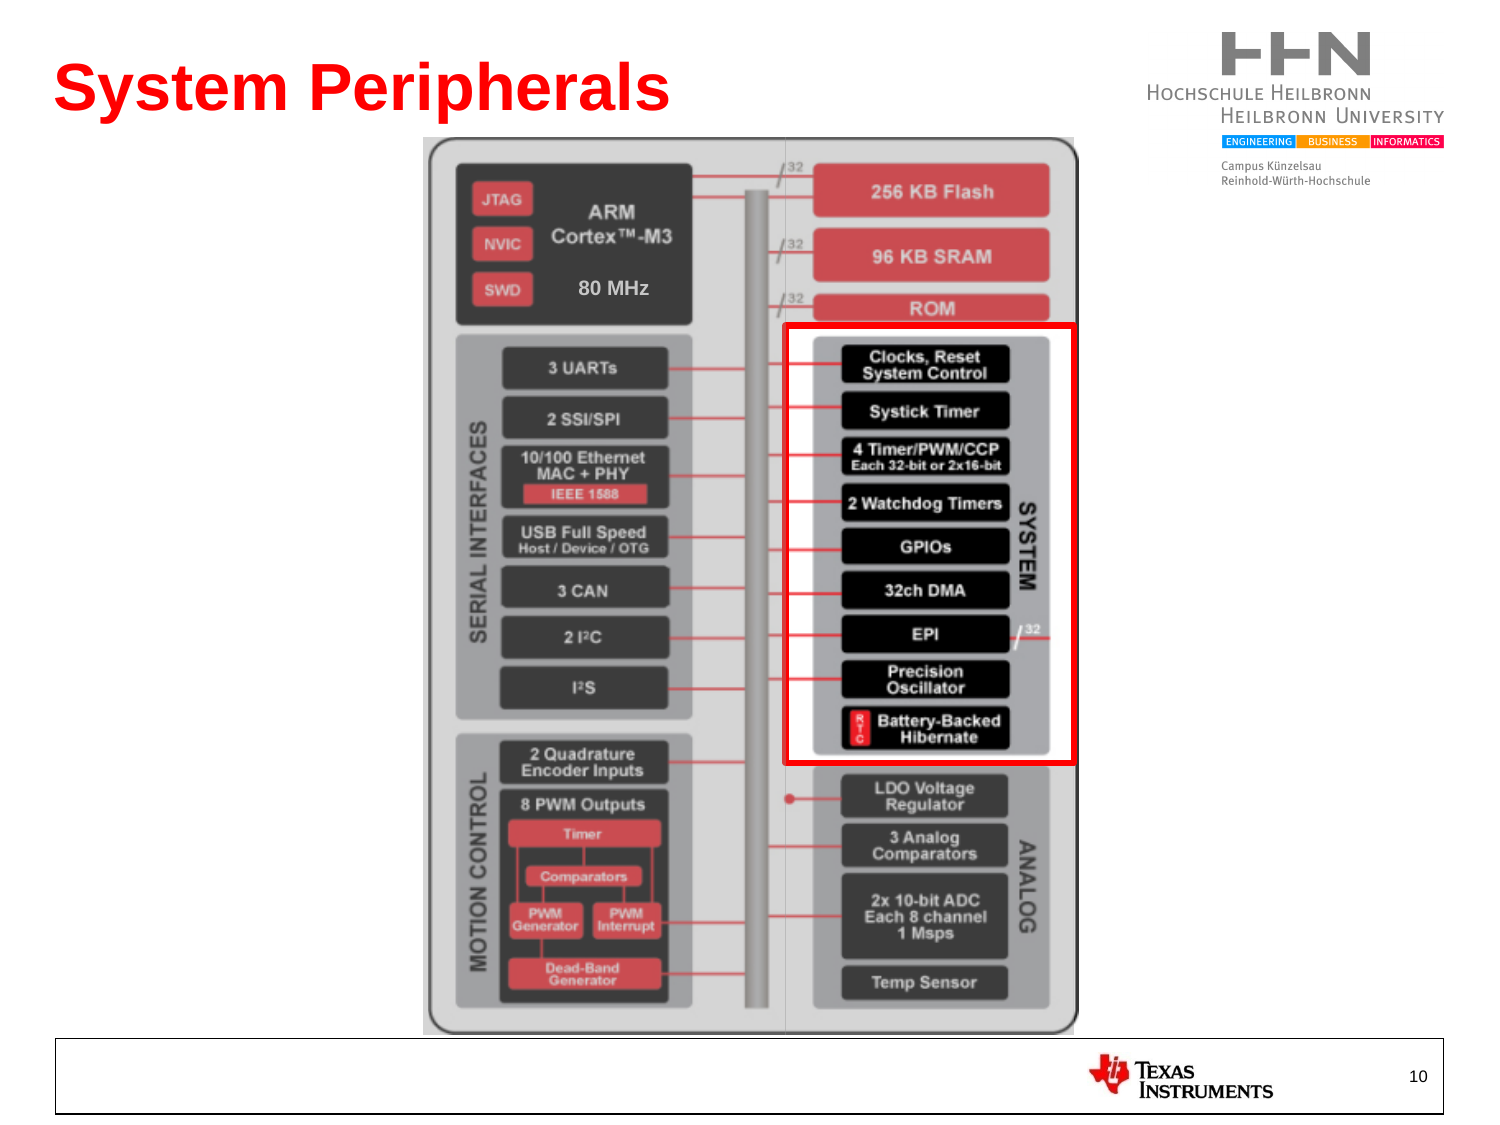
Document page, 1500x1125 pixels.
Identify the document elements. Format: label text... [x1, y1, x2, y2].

title System Peripherals [38, 23, 1426, 157]
slide_number 10 [1092, 1058, 1443, 1093]
picture [423, 136, 1080, 1036]
picture [1148, 32, 1444, 185]
picture [1087, 1052, 1274, 1099]
